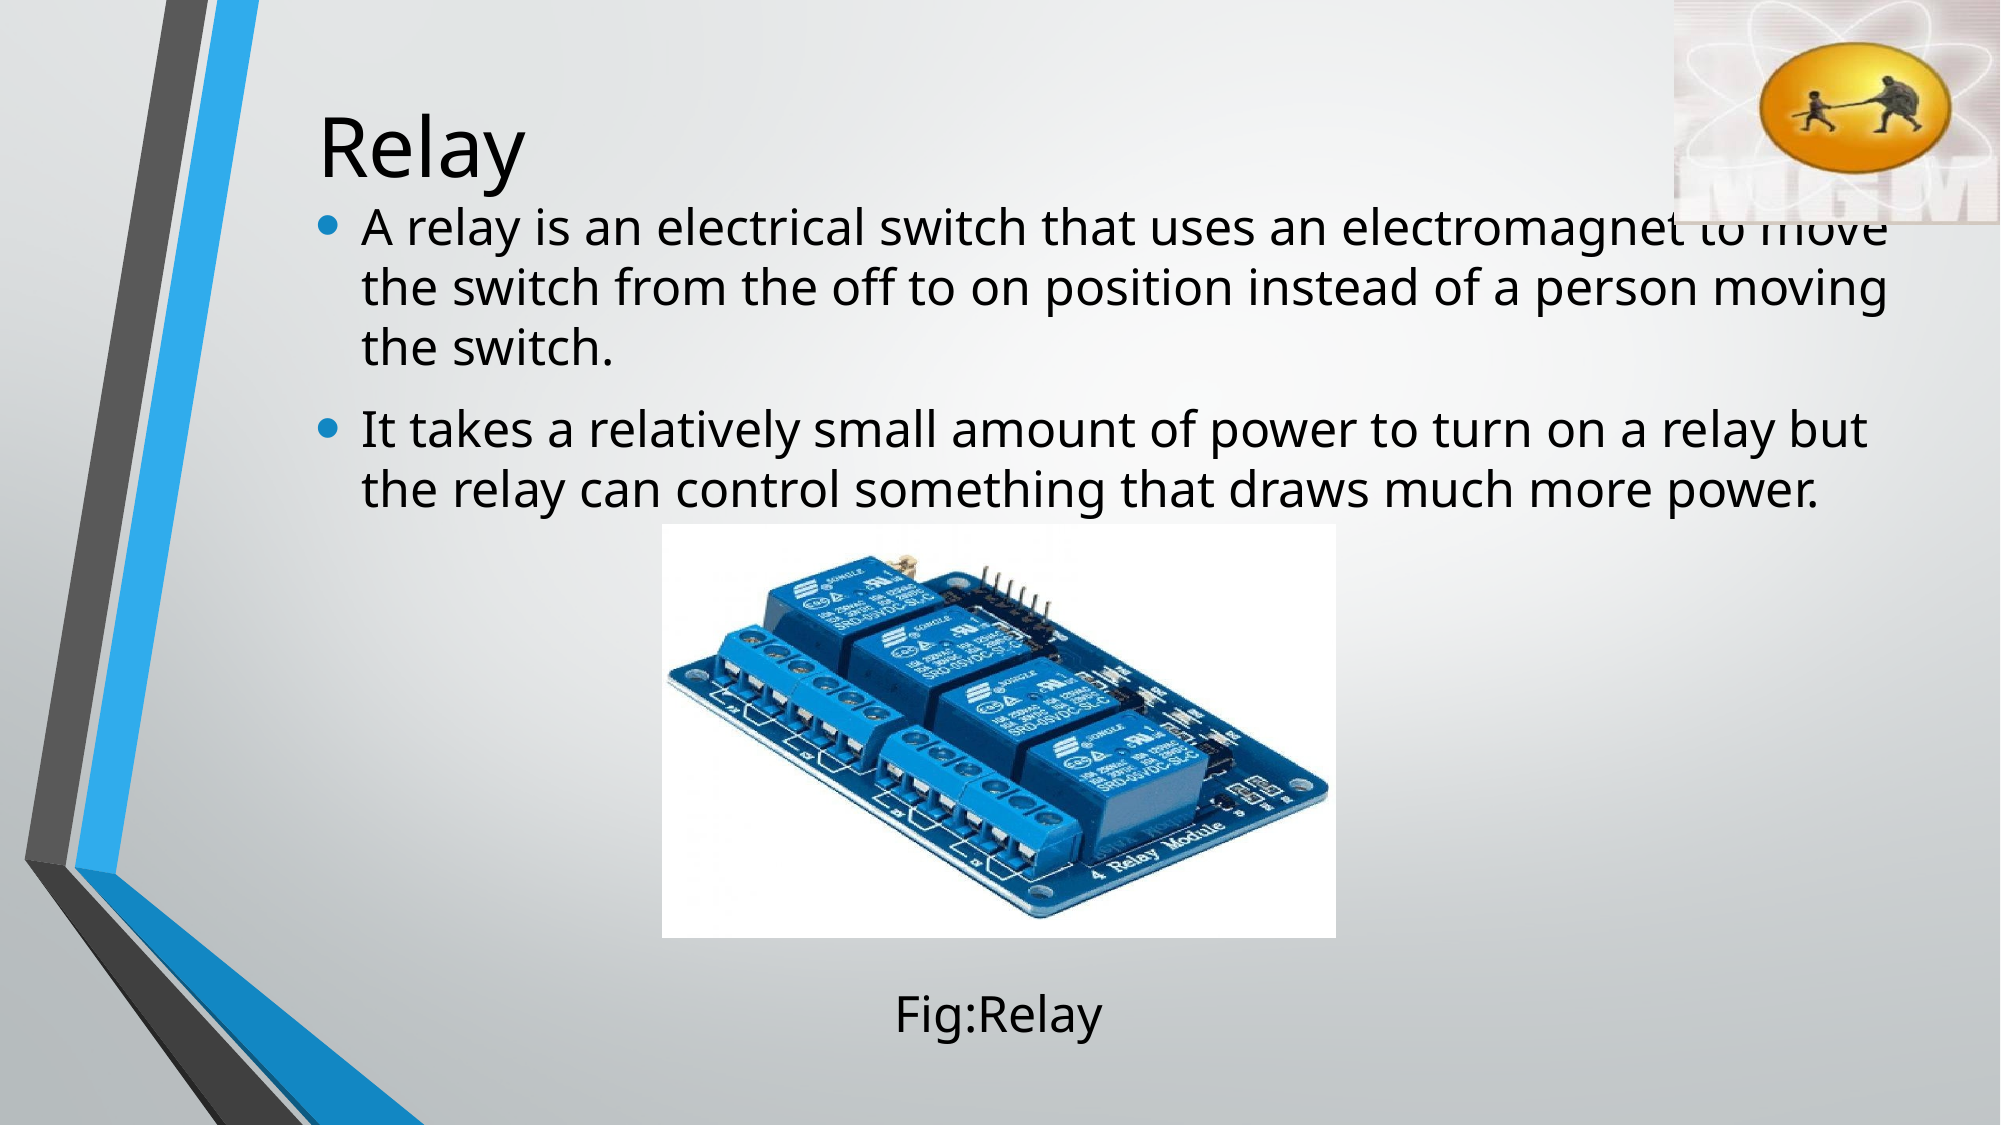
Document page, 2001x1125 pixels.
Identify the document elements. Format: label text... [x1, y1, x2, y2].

list A relay is an electrical switch that uses an electromagnet to move the switch from the off to on position instead of a person moving the switch. It takes a relatively small amount of power to turn on a relay but the relay can control something that draws much more power. [300, 99, 1944, 613]
picture [1674, 0, 2000, 226]
picture [662, 524, 1336, 938]
title Relay [0, 0, 1244, 288]
text_box Fig:Relay [879, 974, 1119, 1050]
